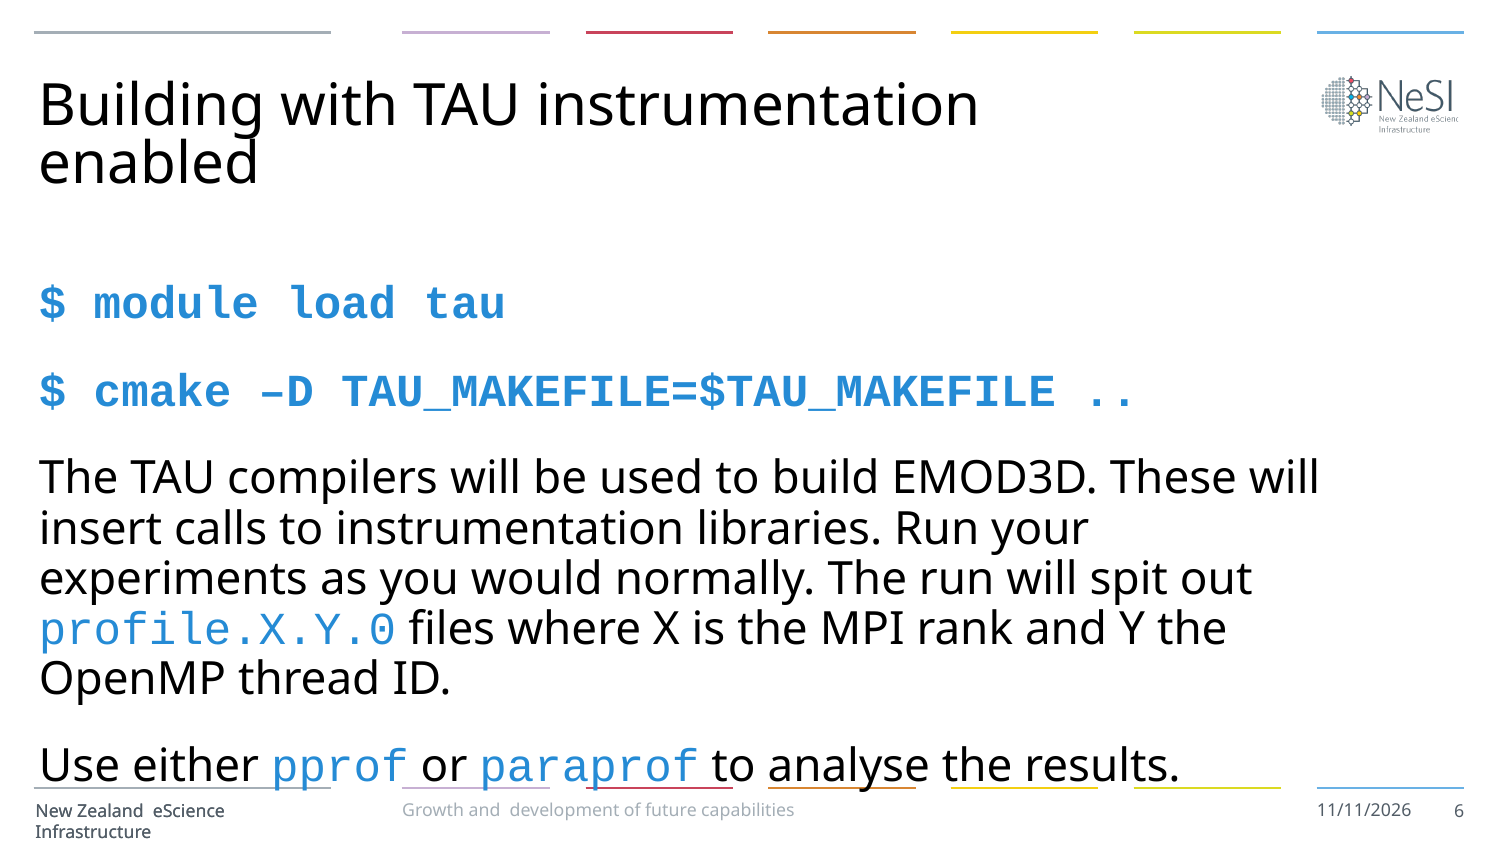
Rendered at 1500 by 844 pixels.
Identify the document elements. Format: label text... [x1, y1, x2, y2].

slide_number 6 [1429, 799, 1465, 821]
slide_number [1316, 799, 1417, 822]
title Building with TAU instrumentation enabled [38, 78, 1138, 134]
picture [1312, 72, 1459, 137]
list $ module load tau $ cmake –D TAU_MAKEFILE=$TAU_MAKEFILE .. The TAU compilers will be used to build EMOD3D. These will insert calls to instrumentation libraries. Run your experiments as you would normally. The run will spit out profile.X.Y.0 files where X is the MPI rank and Y the OpenMP thread ID. Use either pprof or paraprof to analyse the results. [38, 278, 1367, 774]
footer Growth and development of future capabilities [401, 799, 917, 822]
